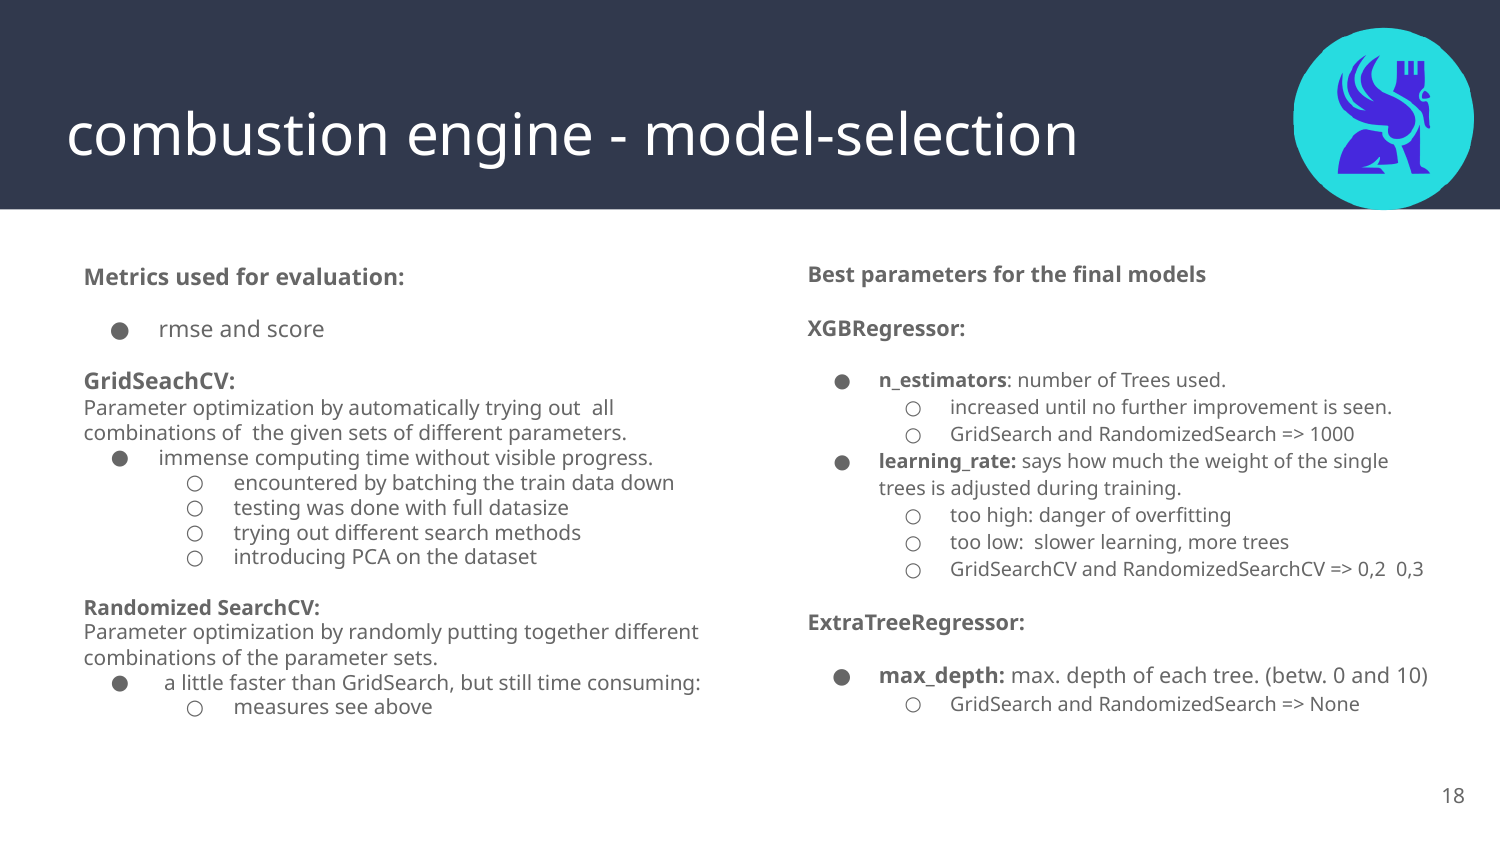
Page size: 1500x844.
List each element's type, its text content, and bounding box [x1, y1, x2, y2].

list Metrics used for evaluation: rmse and score GridSeachCV: Parameter optimization by automatically trying out all combinations of the given sets of different parameters. immense computing time without visible progress. encountered by batching the train data down testing was done with full datasize trying out different search methods introducing PCA on the dataset Randomized SearchCV: Parameter optimization by randomly putting together different combinations of the parameter sets. a little faster than GridSearch, but still time consuming: measures see above [68, 247, 725, 819]
slide_number ‹#› [1389, 764, 1480, 830]
picture [1264, 0, 1500, 222]
list Best parameters for the final models XGBRegressor: n_estimators: number of Trees used. increased until no further improvement is seen. GridSearch and RandomizedSearch => 1000 learning_rate: says how much the weight of the single trees is adjusted during training. too high: danger of overfitting too low: slower learning, more trees GridSearchCV and RandomizedSearchCV => 0,2 0,3 ExtraTreeRegressor: max_depth: max. depth of each tree. (betw. 0 and 10) GridSearch and RandomizedSearch => None [792, 241, 1449, 747]
title combustion engine - model-selection [51, 82, 1449, 185]
